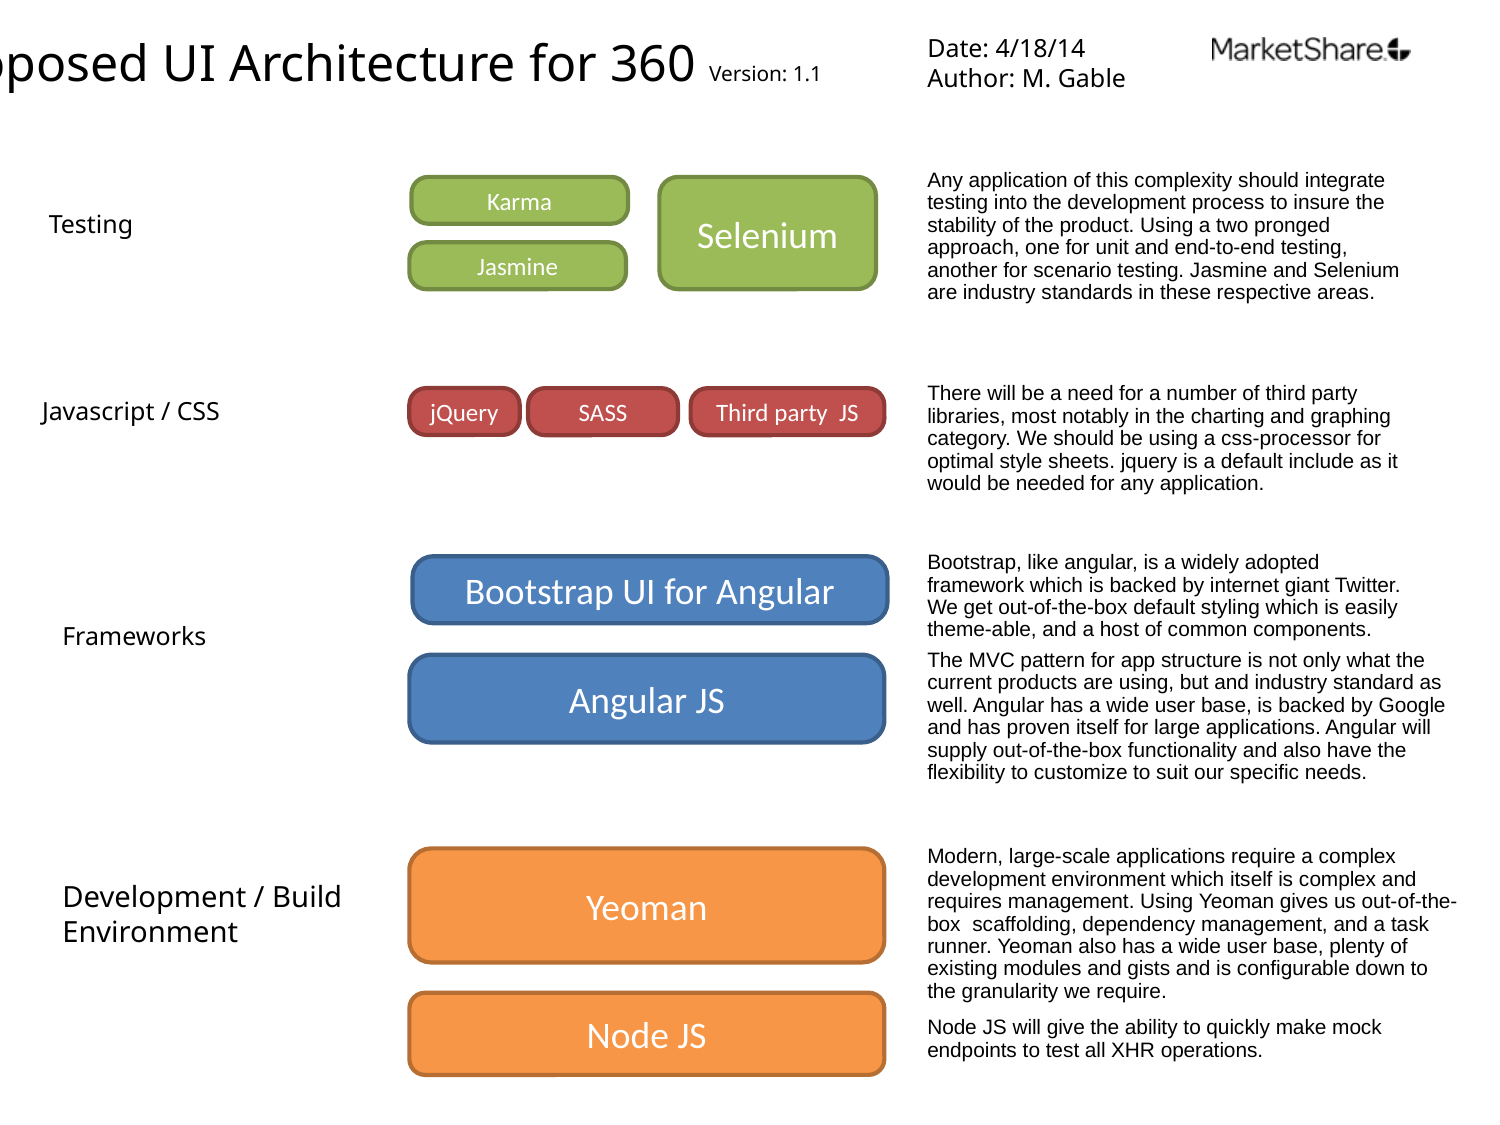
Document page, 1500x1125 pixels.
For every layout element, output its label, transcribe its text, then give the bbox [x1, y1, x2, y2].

text_box Node JS will give the ability to quickly make mock endpoints to test all XHR operations. [912, 1009, 1425, 1069]
text_box Development / Build Environment [47, 871, 385, 956]
picture [1212, 37, 1412, 62]
text_box Selenium [657, 174, 879, 292]
text_box Yeoman [407, 846, 887, 965]
text_box Javascript / CSS [27, 388, 235, 433]
text_box Angular JS [407, 652, 887, 745]
text_box Node JS [407, 990, 887, 1078]
text_box SASS [525, 386, 681, 438]
text_box Testing [33, 201, 149, 246]
text_box Third party JS [688, 386, 887, 438]
text_box Bootstrap UI for Angular [410, 554, 890, 626]
text_box Date: 4/18/14 Author: M. Gable [912, 24, 1207, 100]
text_box Modern, large-scale applications require a complex development environment which itself is complex and requires management. Using Yeoman gives us out-of-the-box scaffolding, dependency management, and a task runner. Yeoman also has a wide user base, plenty of existing modules and gists and is configurable down to the granularity we require. [912, 838, 1475, 1011]
text_box Bootstrap, like angular, is a widely adopted framework which is backed by internet giant Twitter. We get out-of-the-box default styling which is easily theme-able, and a host of common components. [912, 544, 1425, 649]
text_box The MVC pattern for app structure is not only what the current products are using, but and industry standard as well. Angular has a wide user base, is backed by Google and has proven itself for large applications. Angular will supply out-of-the-box functionality and also have the flexibility to customize to suit our specific needs. [912, 642, 1463, 792]
text_box Frameworks [47, 613, 250, 658]
text_box jQuery [407, 385, 522, 438]
text_box Any application of this complexity should integrate testing into the development process to insure the stability of the product. Using a two pronged approach, one for unit and end-to-end testing, another for scenario testing. Jasmine and Selenium are industry standards in these respective areas. [912, 161, 1425, 312]
text_box There will be a need for a number of third party libraries, most notably in the charting and graphing category. We should be using a css-processor for optimal style sheets. jquery is a default include as it would be needed for any application. [912, 375, 1425, 503]
text_box Karma [409, 174, 631, 226]
text_box Proposed UI Architecture for 360 Version: 1.1 [0, 24, 837, 99]
text_box Jasmine [407, 240, 629, 292]
